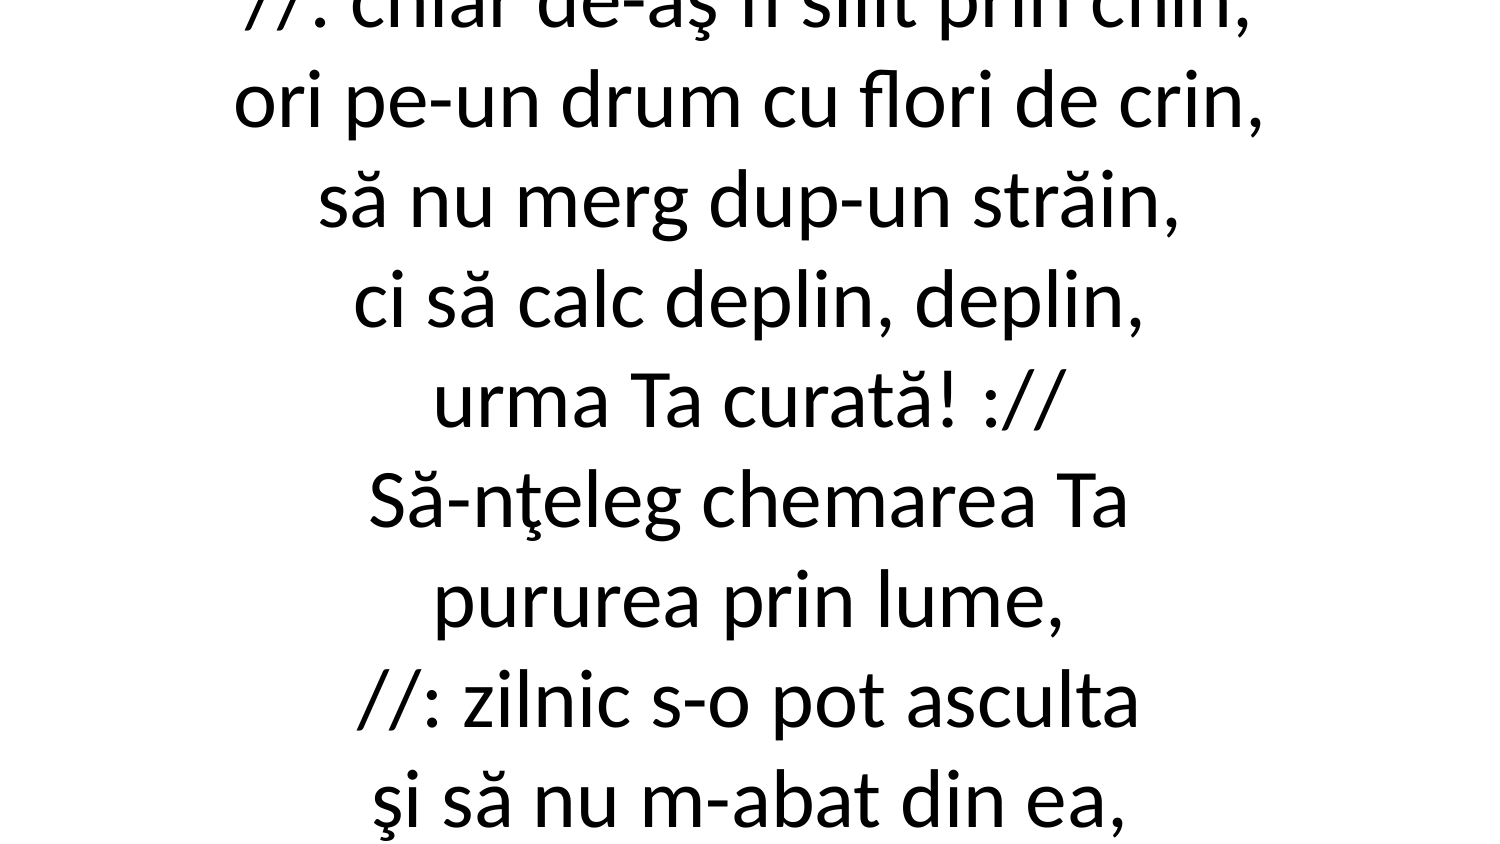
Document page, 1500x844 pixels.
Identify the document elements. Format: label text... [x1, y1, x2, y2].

text_box 1. Să nu merg dup-un străin, Doamne, niciodată, //: chiar de-aş fi silit prin chin, ori pe-un drum cu flori de crin, să nu merg dup-un străin, ci să calc deplin, deplin, urma Ta curată! :// Să-nţeleg chemarea Ta pururea prin lume, //: zilnic s-o pot asculta şi să nu m­-abat din ea, să-nţeleg chemarea Ta, ca să-Ţi pot mereu 'nălţa, Doamne, sfântul Nume! :// [218, 0, 1282, 844]
